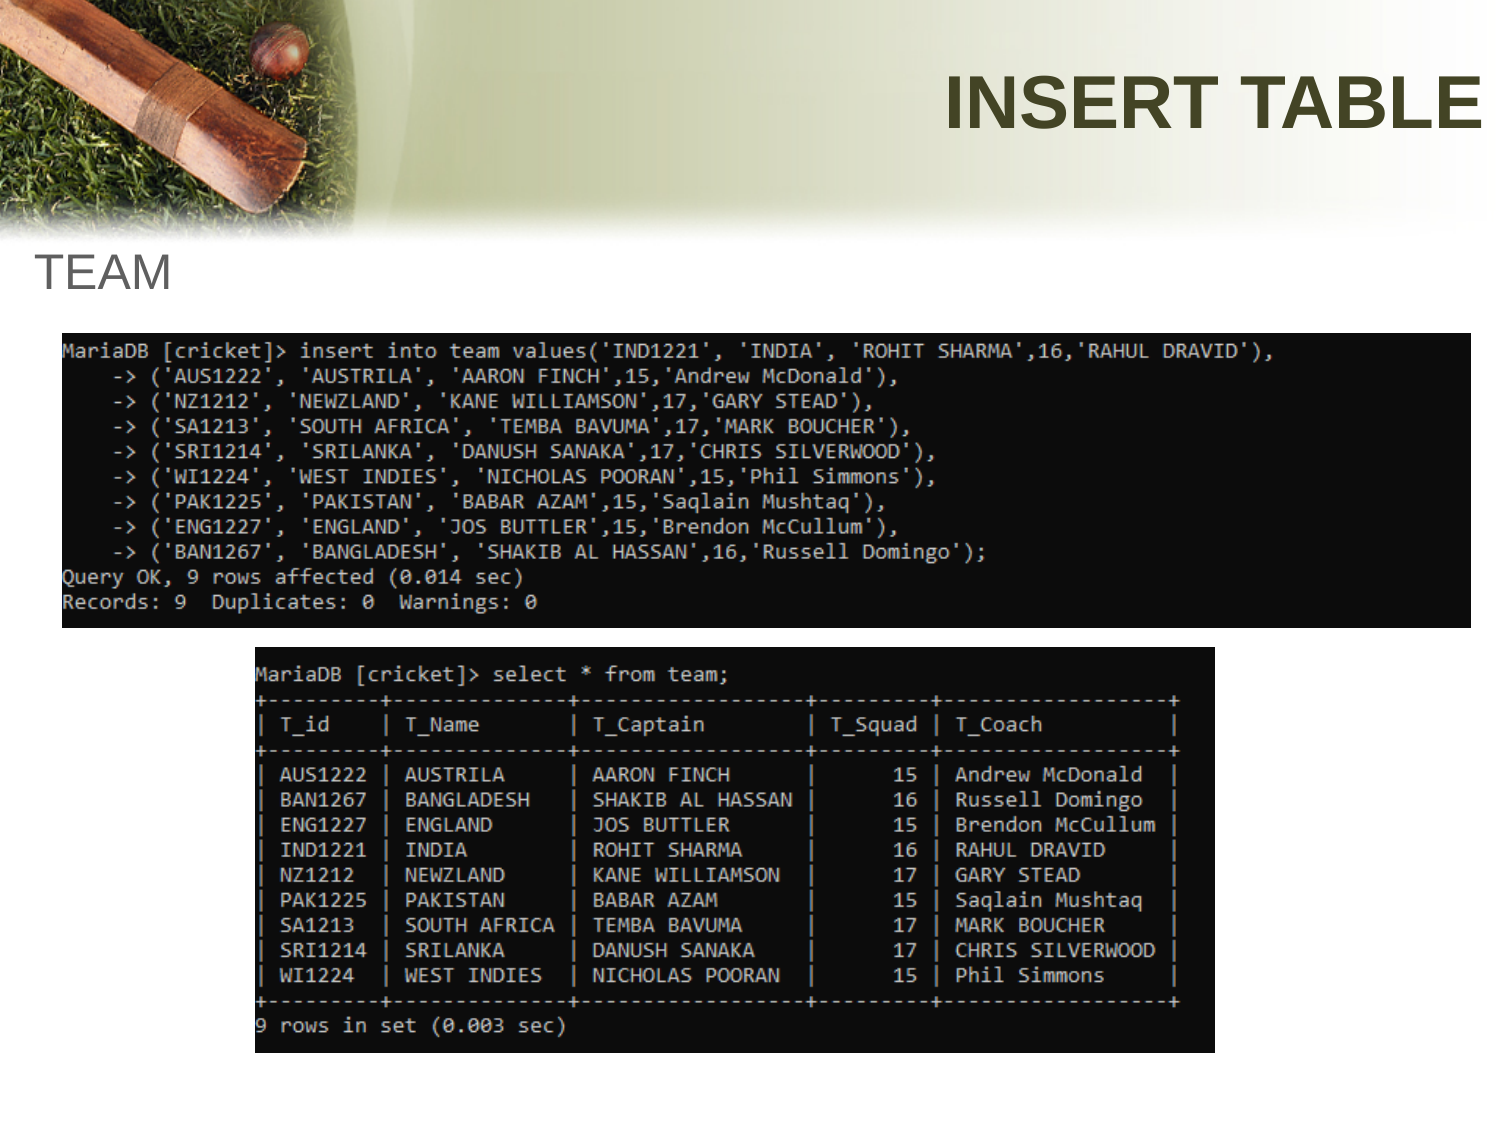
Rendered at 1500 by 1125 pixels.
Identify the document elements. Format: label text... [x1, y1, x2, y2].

picture [0, 0, 1500, 1125]
title INSERT TABLE [318, 44, 1500, 152]
picture [255, 647, 1216, 1053]
list TEAM [0, 231, 1471, 1073]
